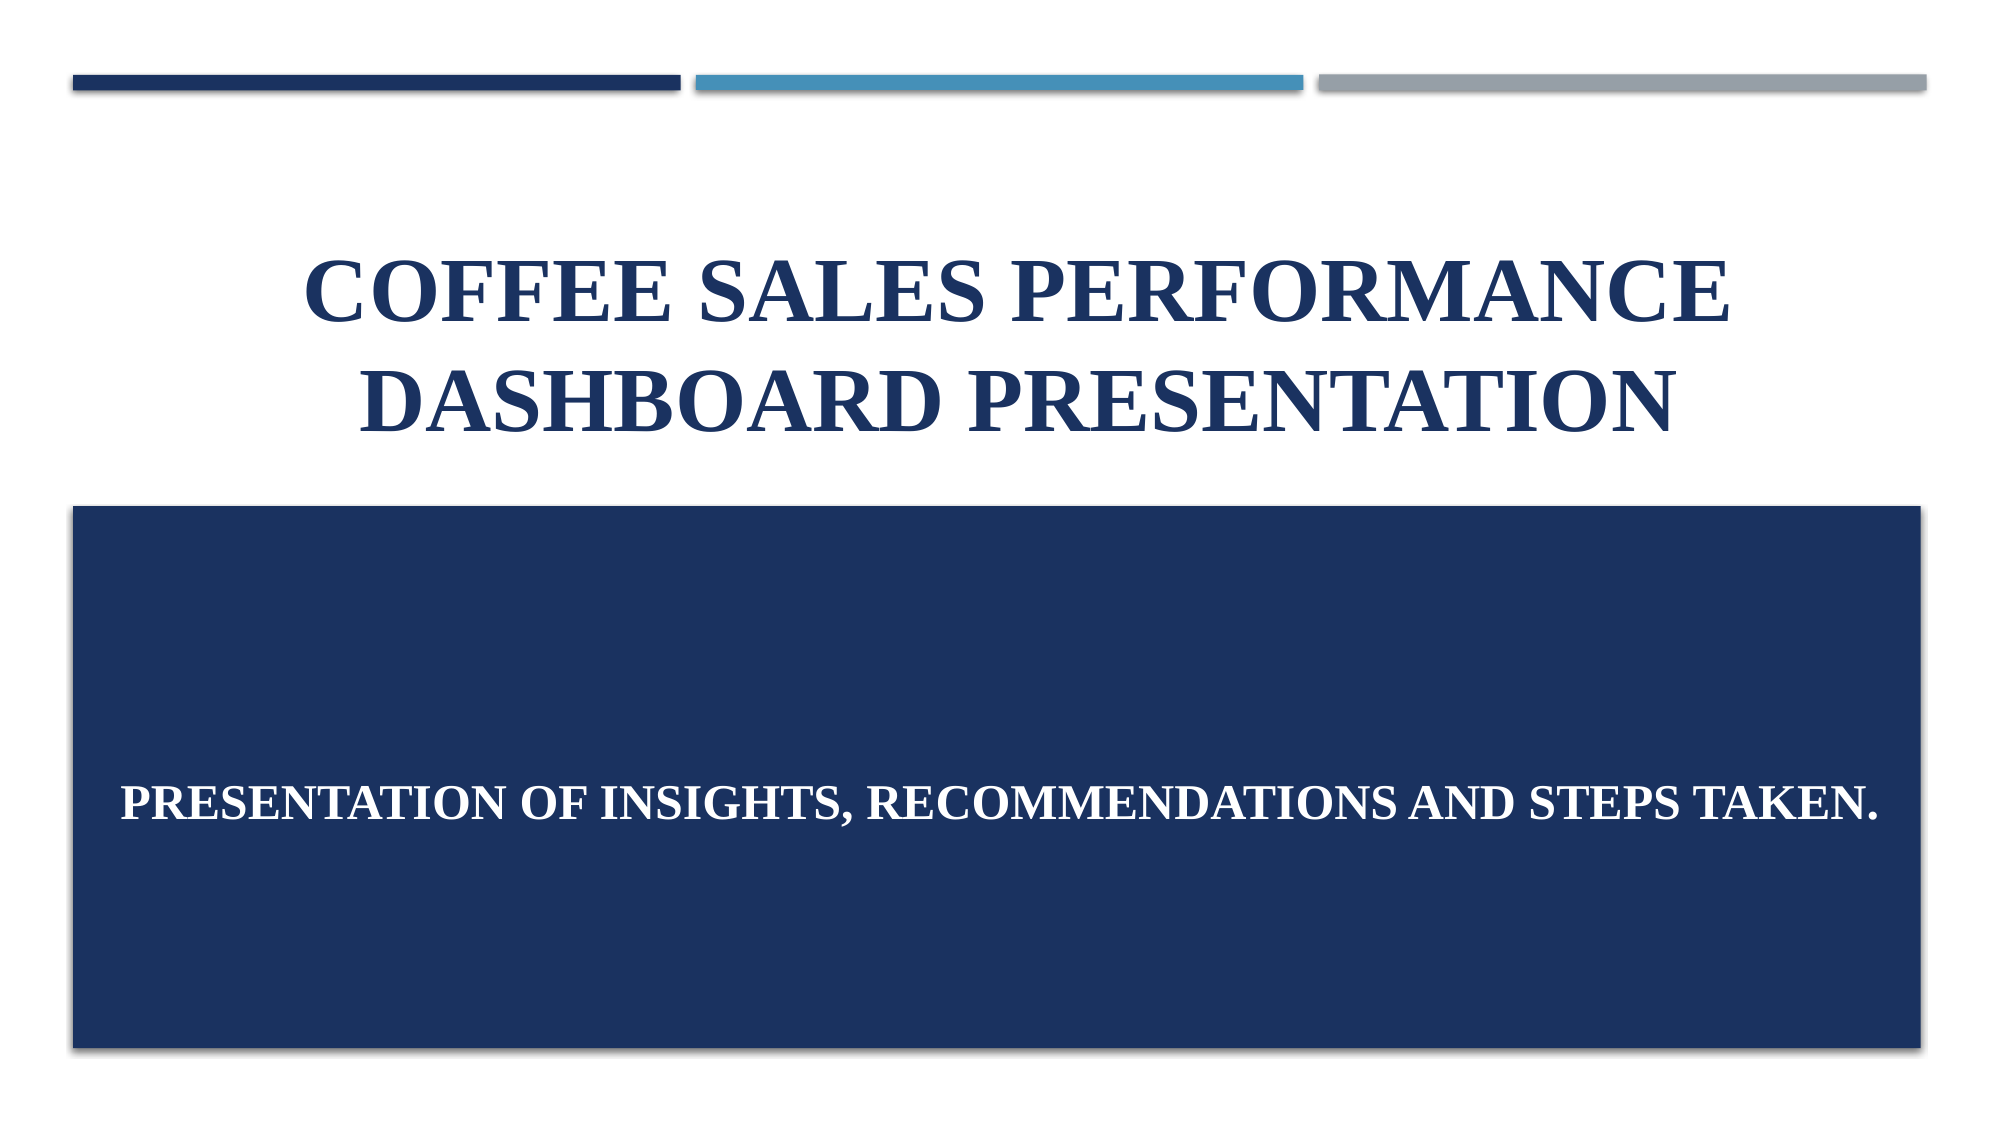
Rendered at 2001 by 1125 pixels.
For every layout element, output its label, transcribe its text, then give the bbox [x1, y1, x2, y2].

title COFFEE SALES PERFORMANCE DASHBOARD PRESENTATION [117, 215, 1921, 458]
subtitle PRESENTATION OF INSIGHTS, RECOMMENDATIONS AND STEPS TAKEN. [71, 762, 1929, 910]
